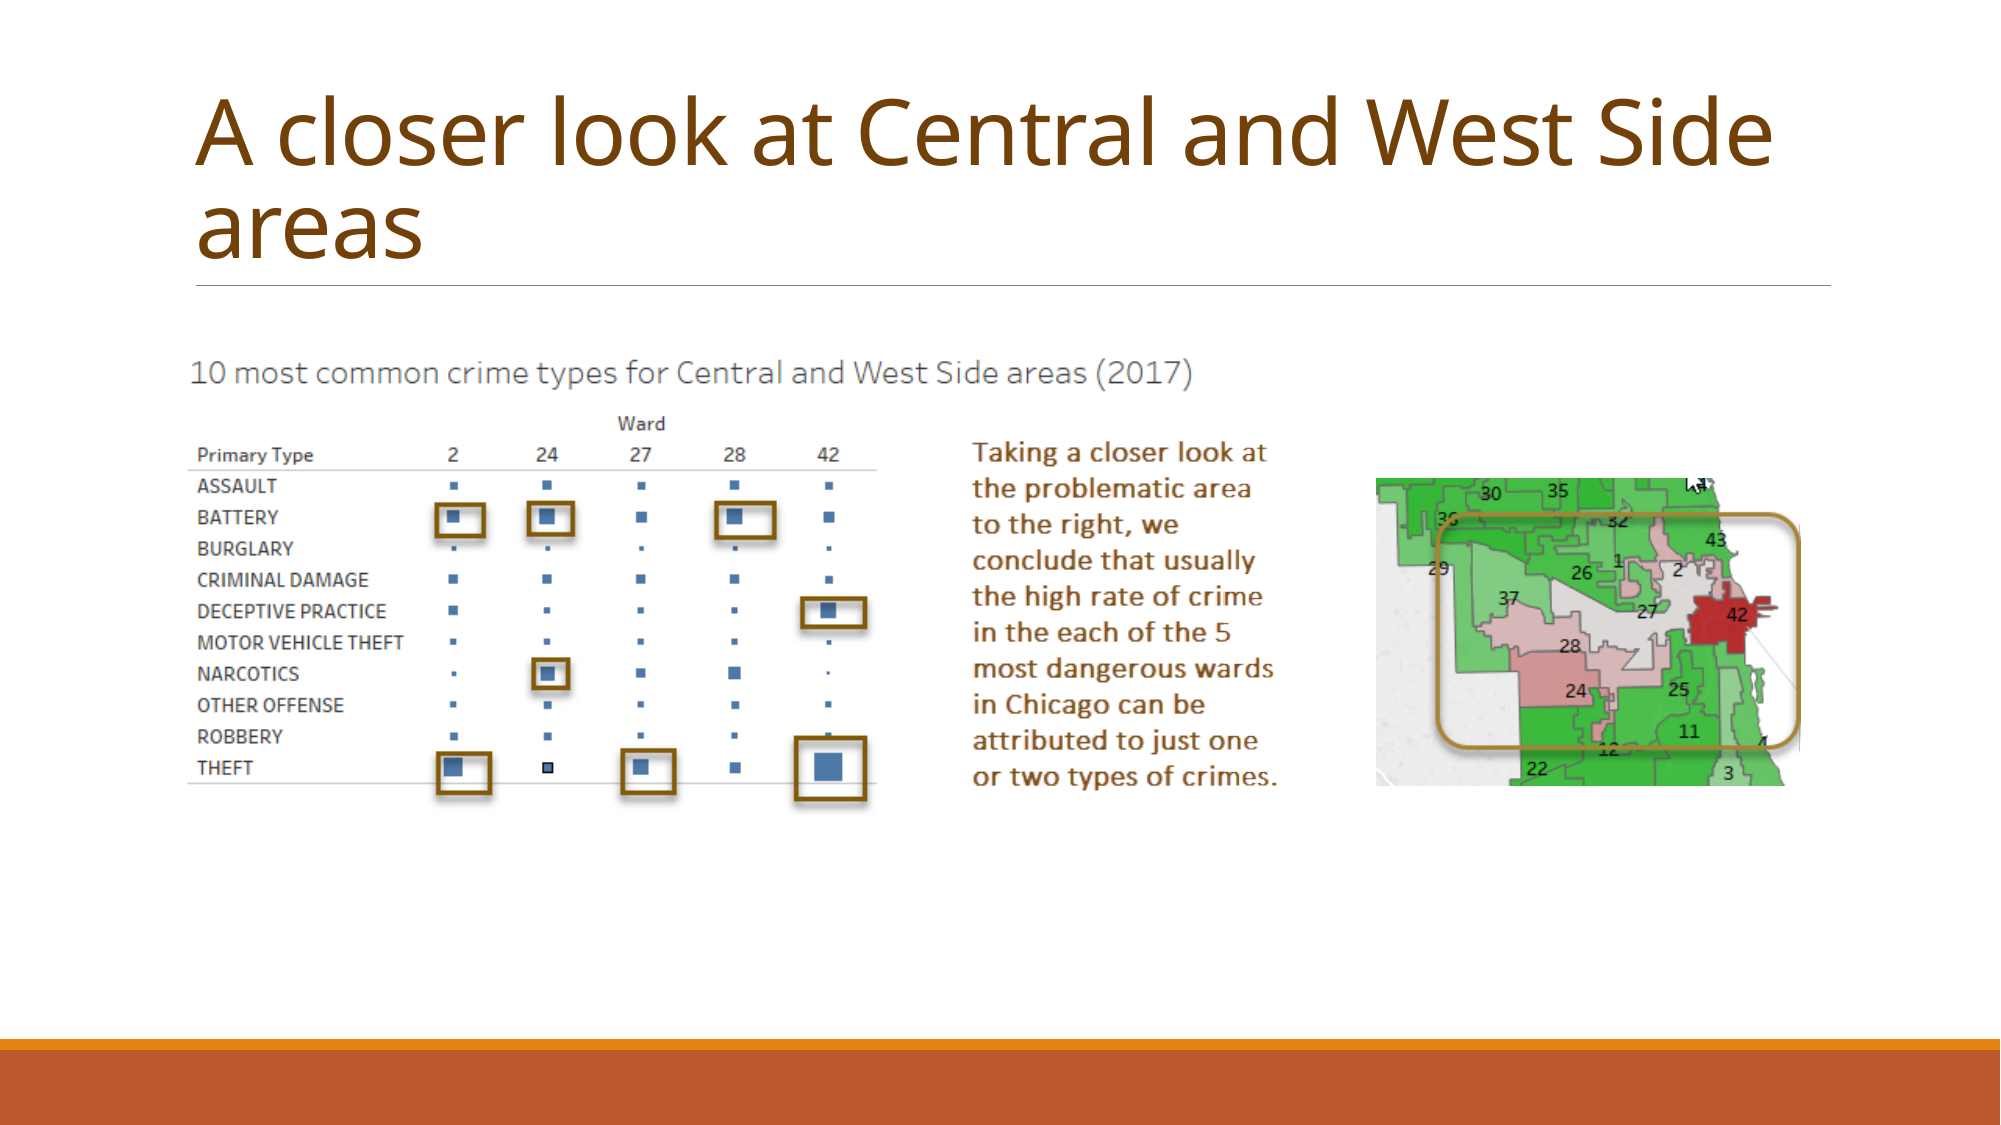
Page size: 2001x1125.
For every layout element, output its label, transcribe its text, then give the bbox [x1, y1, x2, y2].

title A closer look at Central and West Side areas [180, 47, 1830, 285]
picture [1375, 478, 1801, 786]
picture [179, 346, 1339, 834]
